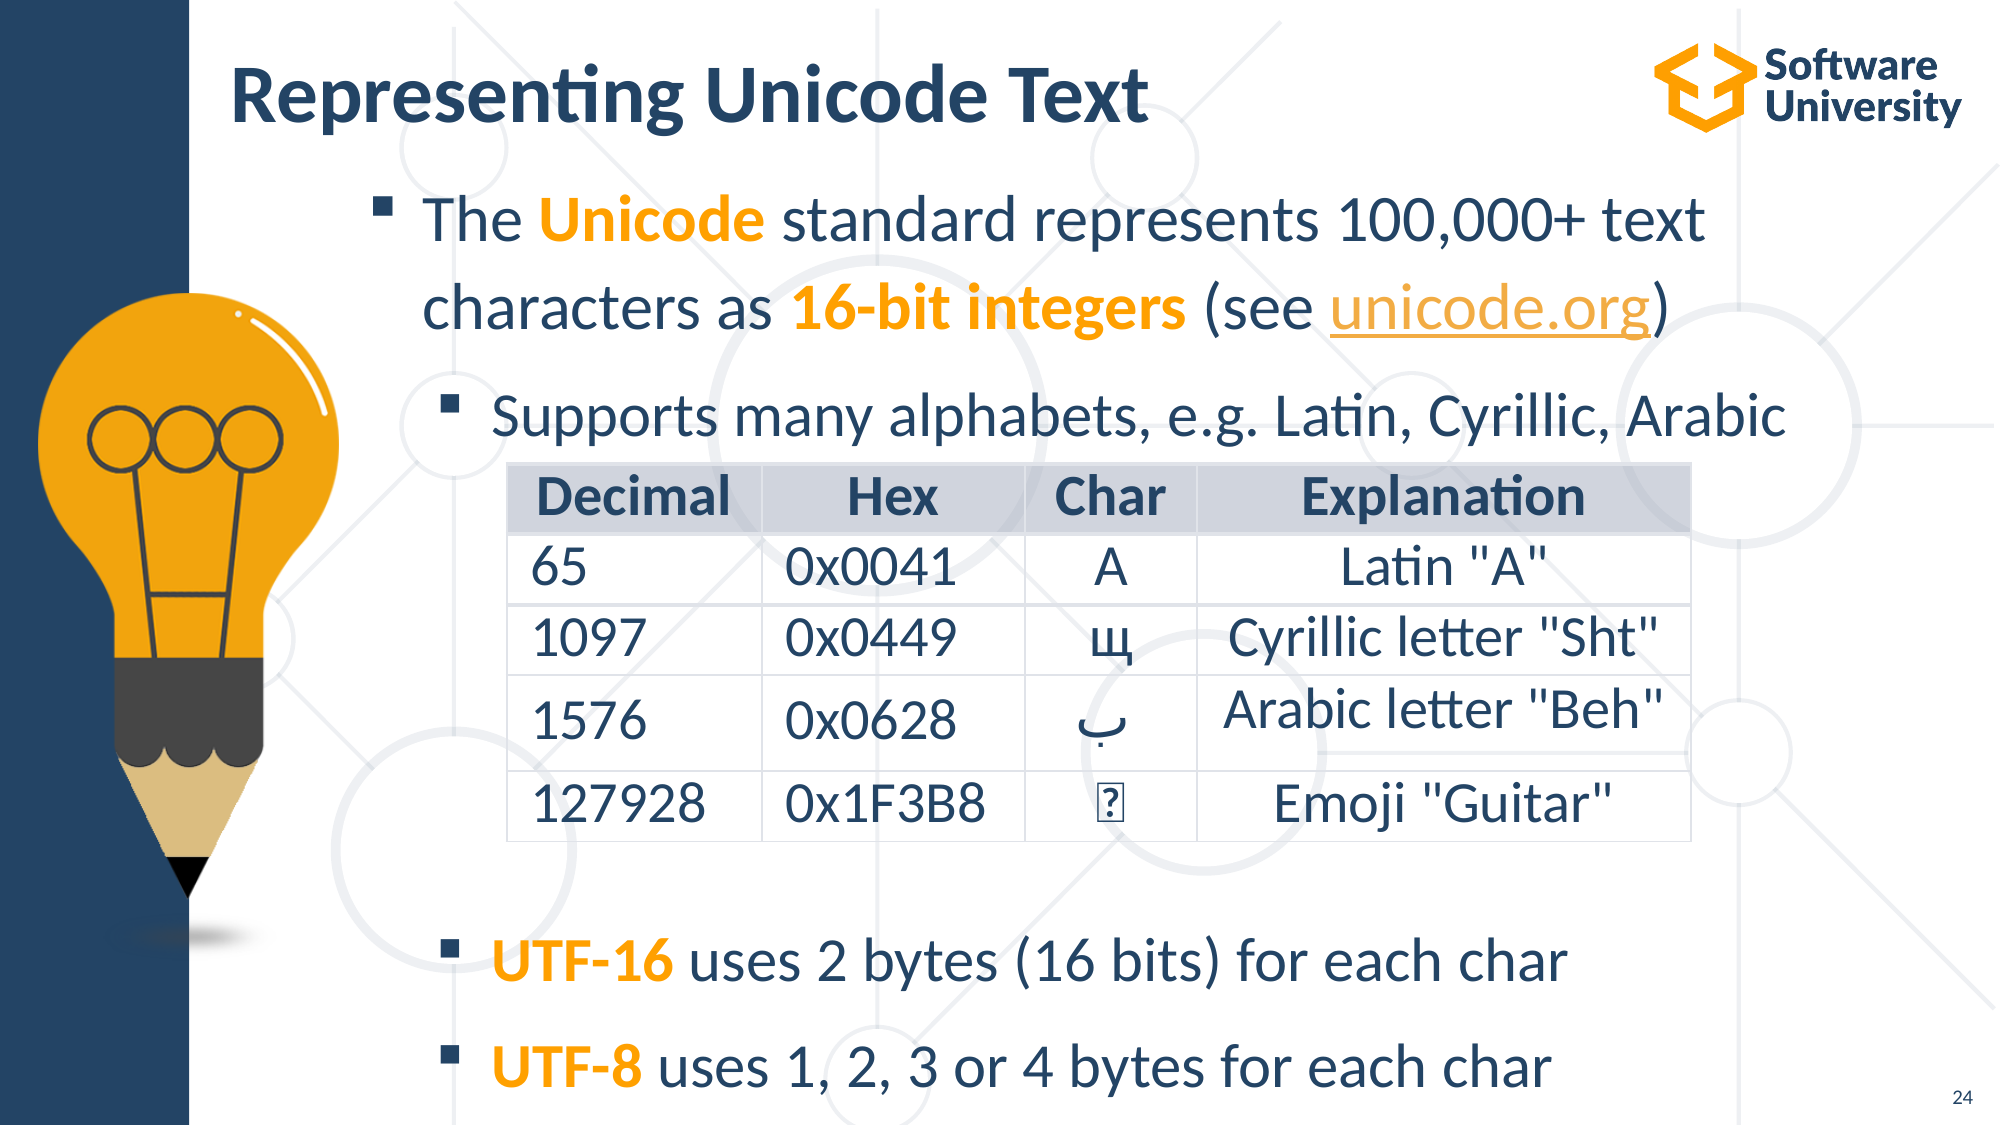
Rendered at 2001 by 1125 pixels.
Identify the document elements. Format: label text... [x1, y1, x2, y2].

table_cell 65 [508, 536, 761, 603]
table_cell 1097 [508, 607, 761, 674]
title Representing Unicode Text [212, 16, 1628, 162]
table_cell 127928 [508, 772, 761, 841]
table_header Explanation [1198, 466, 1690, 532]
table_cell Cyrillic letter "Sht" [1198, 607, 1690, 674]
table_cell Emoji "Guitar" [1198, 772, 1690, 841]
table_cell 0x0449 [763, 607, 1024, 674]
table_cell Arabic letter "Beh" [1198, 676, 1690, 770]
table_cell 0x0628 [763, 676, 1024, 770]
table_cell 1576 [508, 676, 761, 770]
table_cell 🎸 [1026, 772, 1196, 841]
table_cell ب [1026, 676, 1196, 770]
table_cell щ [1026, 607, 1196, 674]
table_cell A [1026, 536, 1196, 603]
table_cell 0x0041 [763, 536, 1024, 603]
table_header Char [1026, 466, 1196, 532]
table_cell Latin "A" [1198, 536, 1690, 603]
picture [1641, 31, 1973, 145]
table_header Hex [763, 466, 1024, 532]
table_cell 0x1F3B8 [763, 772, 1024, 841]
list The Unicode standard represents 100,000+ text characters as 16-bit integers (see unicode.org) Supports many alphabets, e.g. Latin, Cyrillic, Arabic UTF-16 uses 2 bytes (16 bits) for each char UTF-8 uses 1, 2, 3 or 4 bytes for each char [349, 161, 1975, 1109]
table_header Decimal [508, 466, 761, 532]
text_box 24 [1927, 1067, 1989, 1117]
picture [38, 293, 339, 961]
